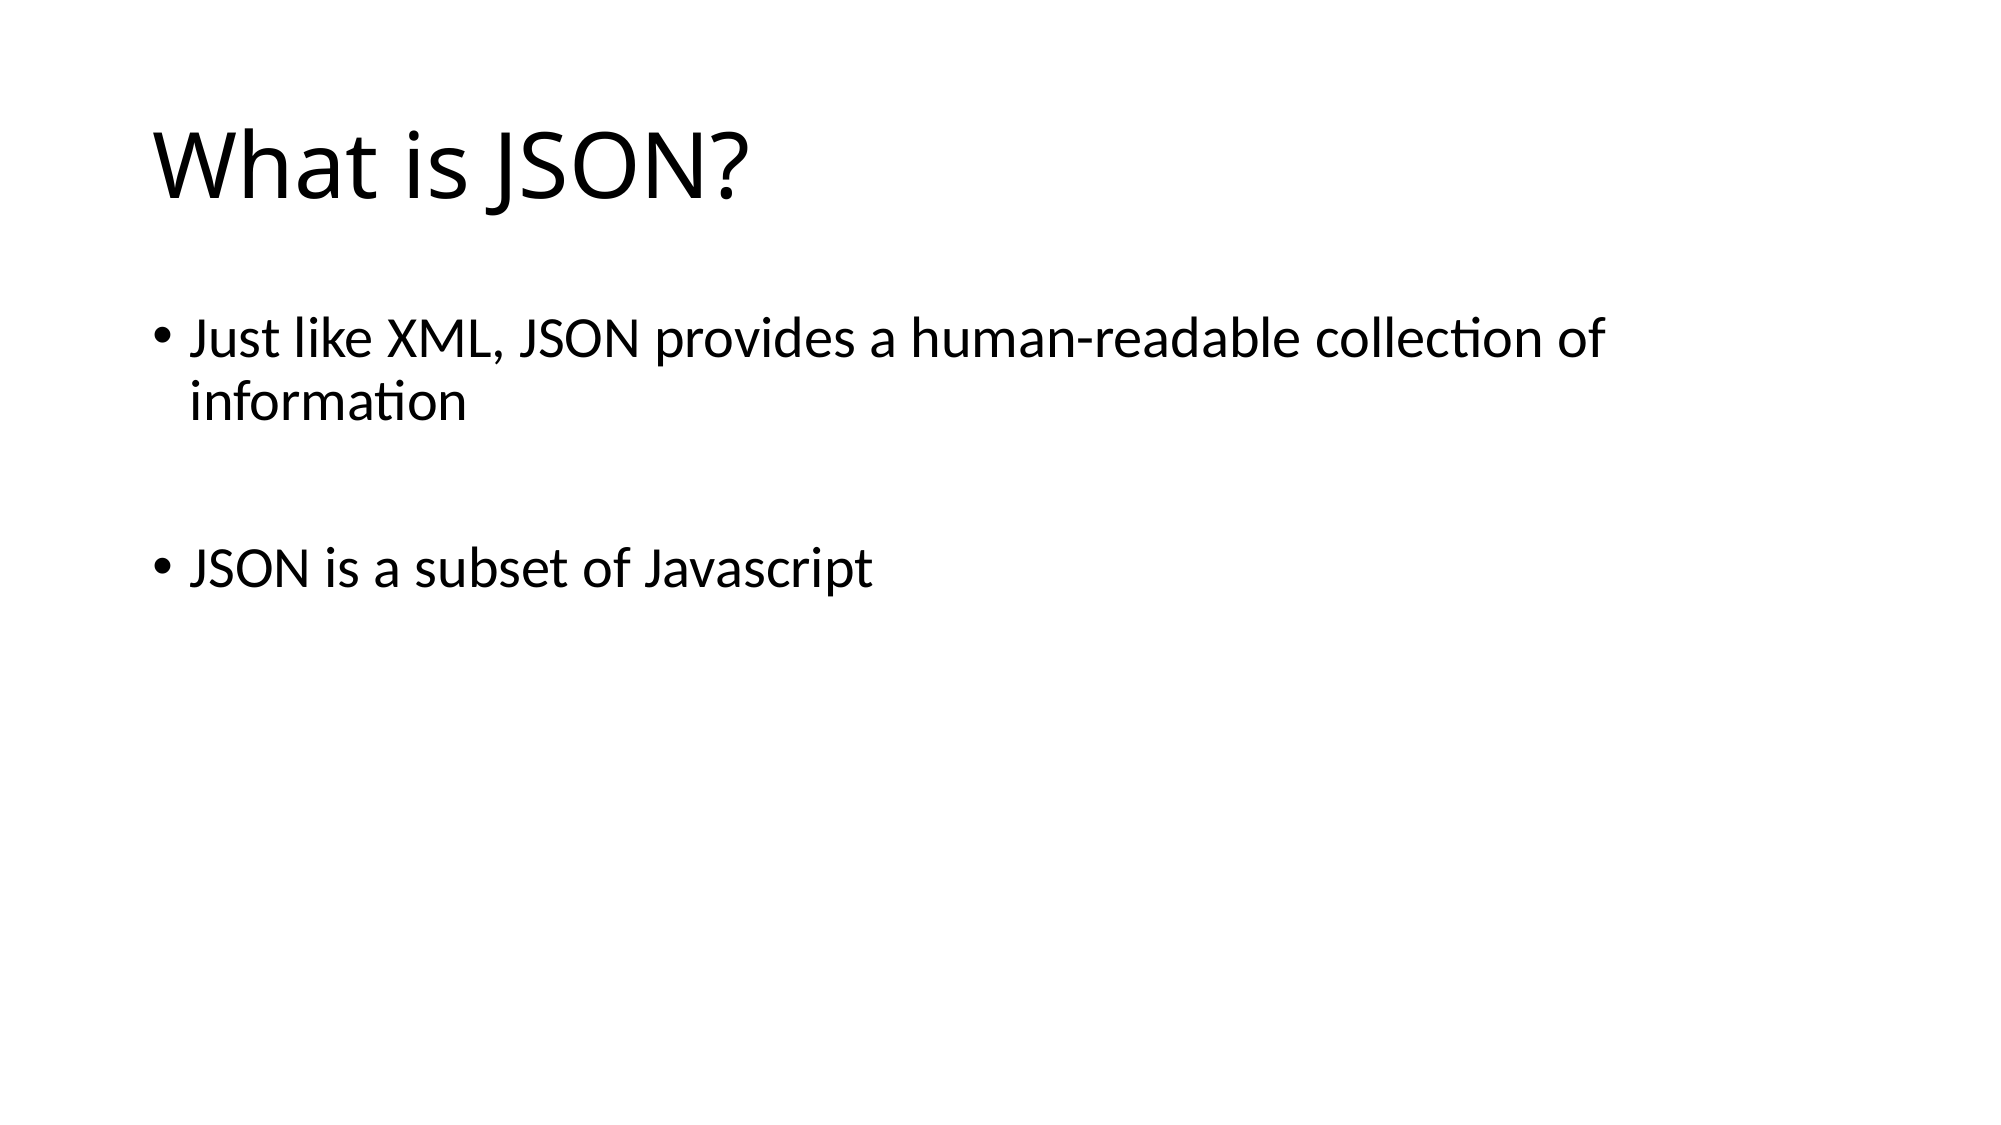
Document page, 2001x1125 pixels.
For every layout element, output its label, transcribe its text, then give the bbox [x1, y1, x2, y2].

title What is JSON? [137, 59, 1863, 278]
list Just like XML, JSON provides a human-readable collection of information JSON is a subset of Javascript [137, 299, 1863, 1014]
